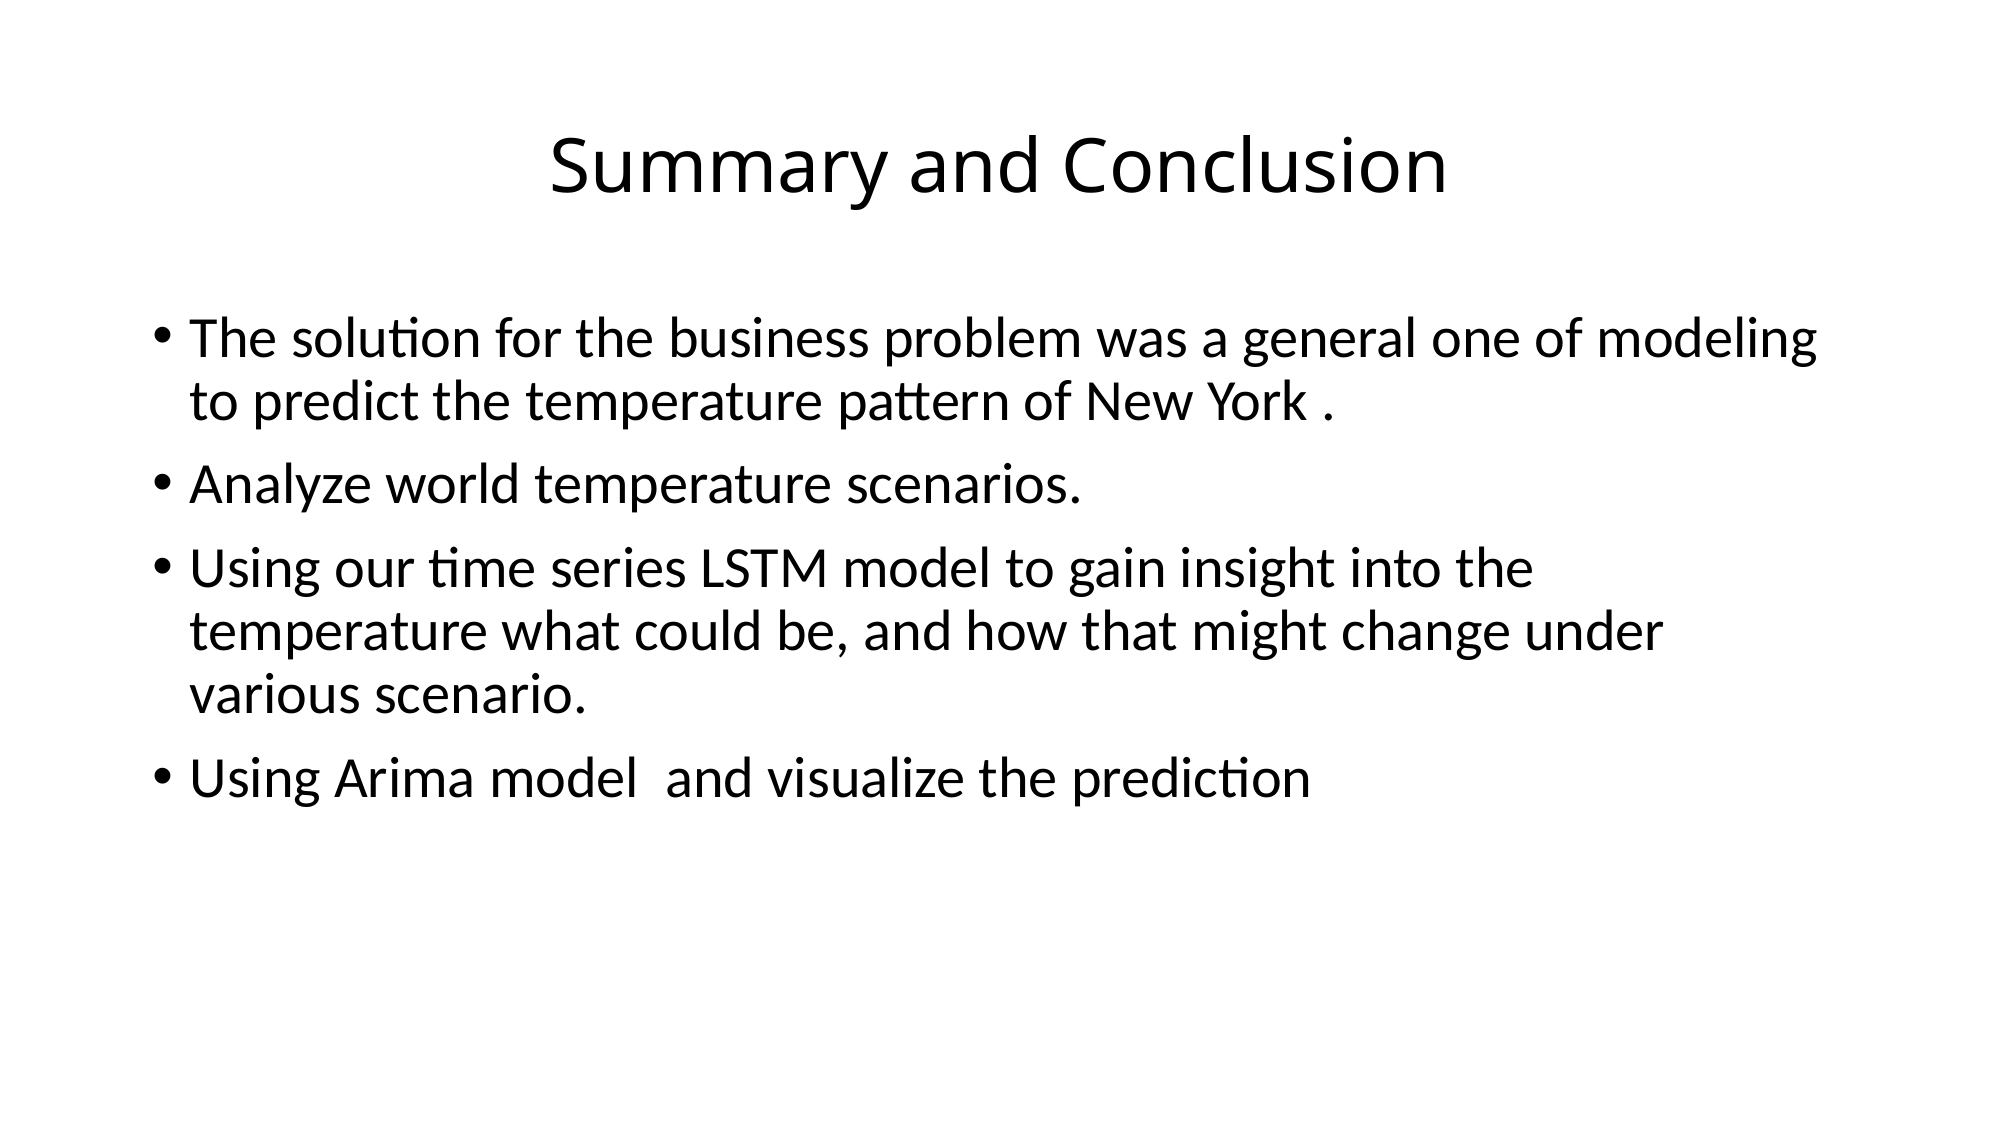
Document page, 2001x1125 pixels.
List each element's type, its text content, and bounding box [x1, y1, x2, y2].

list The solution for the business problem was a general one of modeling to predict the temperature pattern of New York . Analyze world temperature scenarios. Using our time series LSTM model to gain insight into the temperature what could be, and how that might change under various scenario. Using Arima model and visualize the prediction [137, 299, 1863, 1014]
title Summary and Conclusion [137, 59, 1863, 278]
